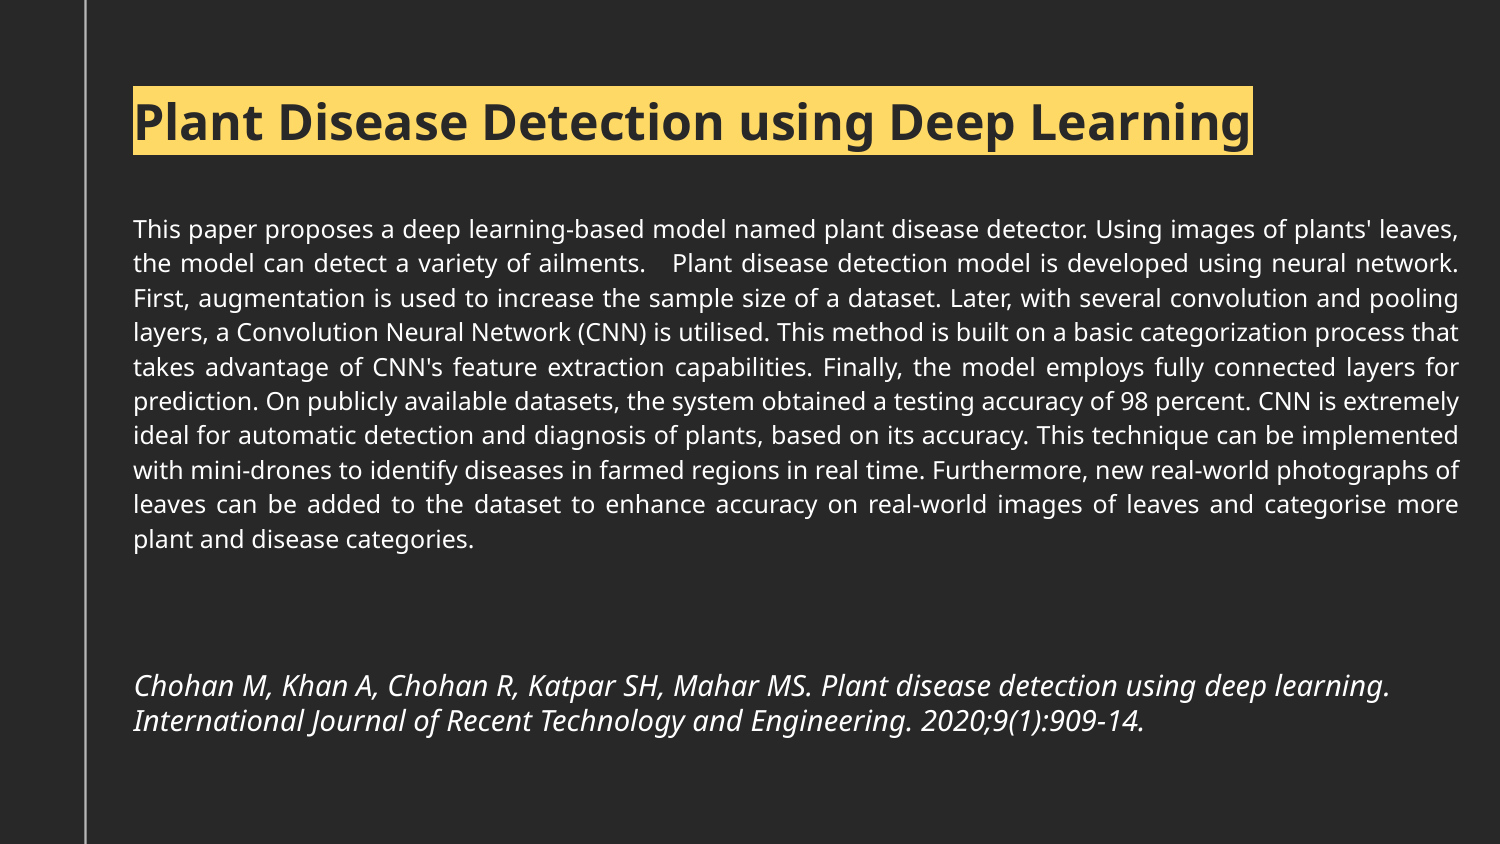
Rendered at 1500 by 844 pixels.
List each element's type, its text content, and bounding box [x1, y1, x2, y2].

title Plant Disease Detection using Deep Learning [118, 72, 1382, 167]
text_box Chohan M, Khan A, Chohan R, Katpar SH, Mahar MS. Plant disease detection using deep learning. International Journal of Recent Technology and Engineering. 2020;9(1):909-14. [118, 651, 1418, 752]
list This paper proposes a deep learning-based model named plant disease detector. Using images of plants' leaves, the model can detect a variety of ailments. Plant disease detection model is developed using neural network. First, augmentation is used to increase the sample size of a dataset. Later, with several convolution and pooling layers, a Convolution Neural Network (CNN) is utilised. This method is built on a basic categorization process that takes advantage of CNN's feature extraction capabilities. Finally, the model employs fully connected layers for prediction. On publicly available datasets, the system obtained a testing accuracy of 98 percent. CNN is extremely ideal for automatic detection and diagnosis of plants, based on its accuracy. This technique can be implemented with mini-drones to identify diseases in farmed regions in real time. Furthermore, new real-world photographs of leaves can be added to the dataset to enhance accuracy on real-world images of leaves and categorise more plant and disease categories. [118, 193, 1477, 591]
